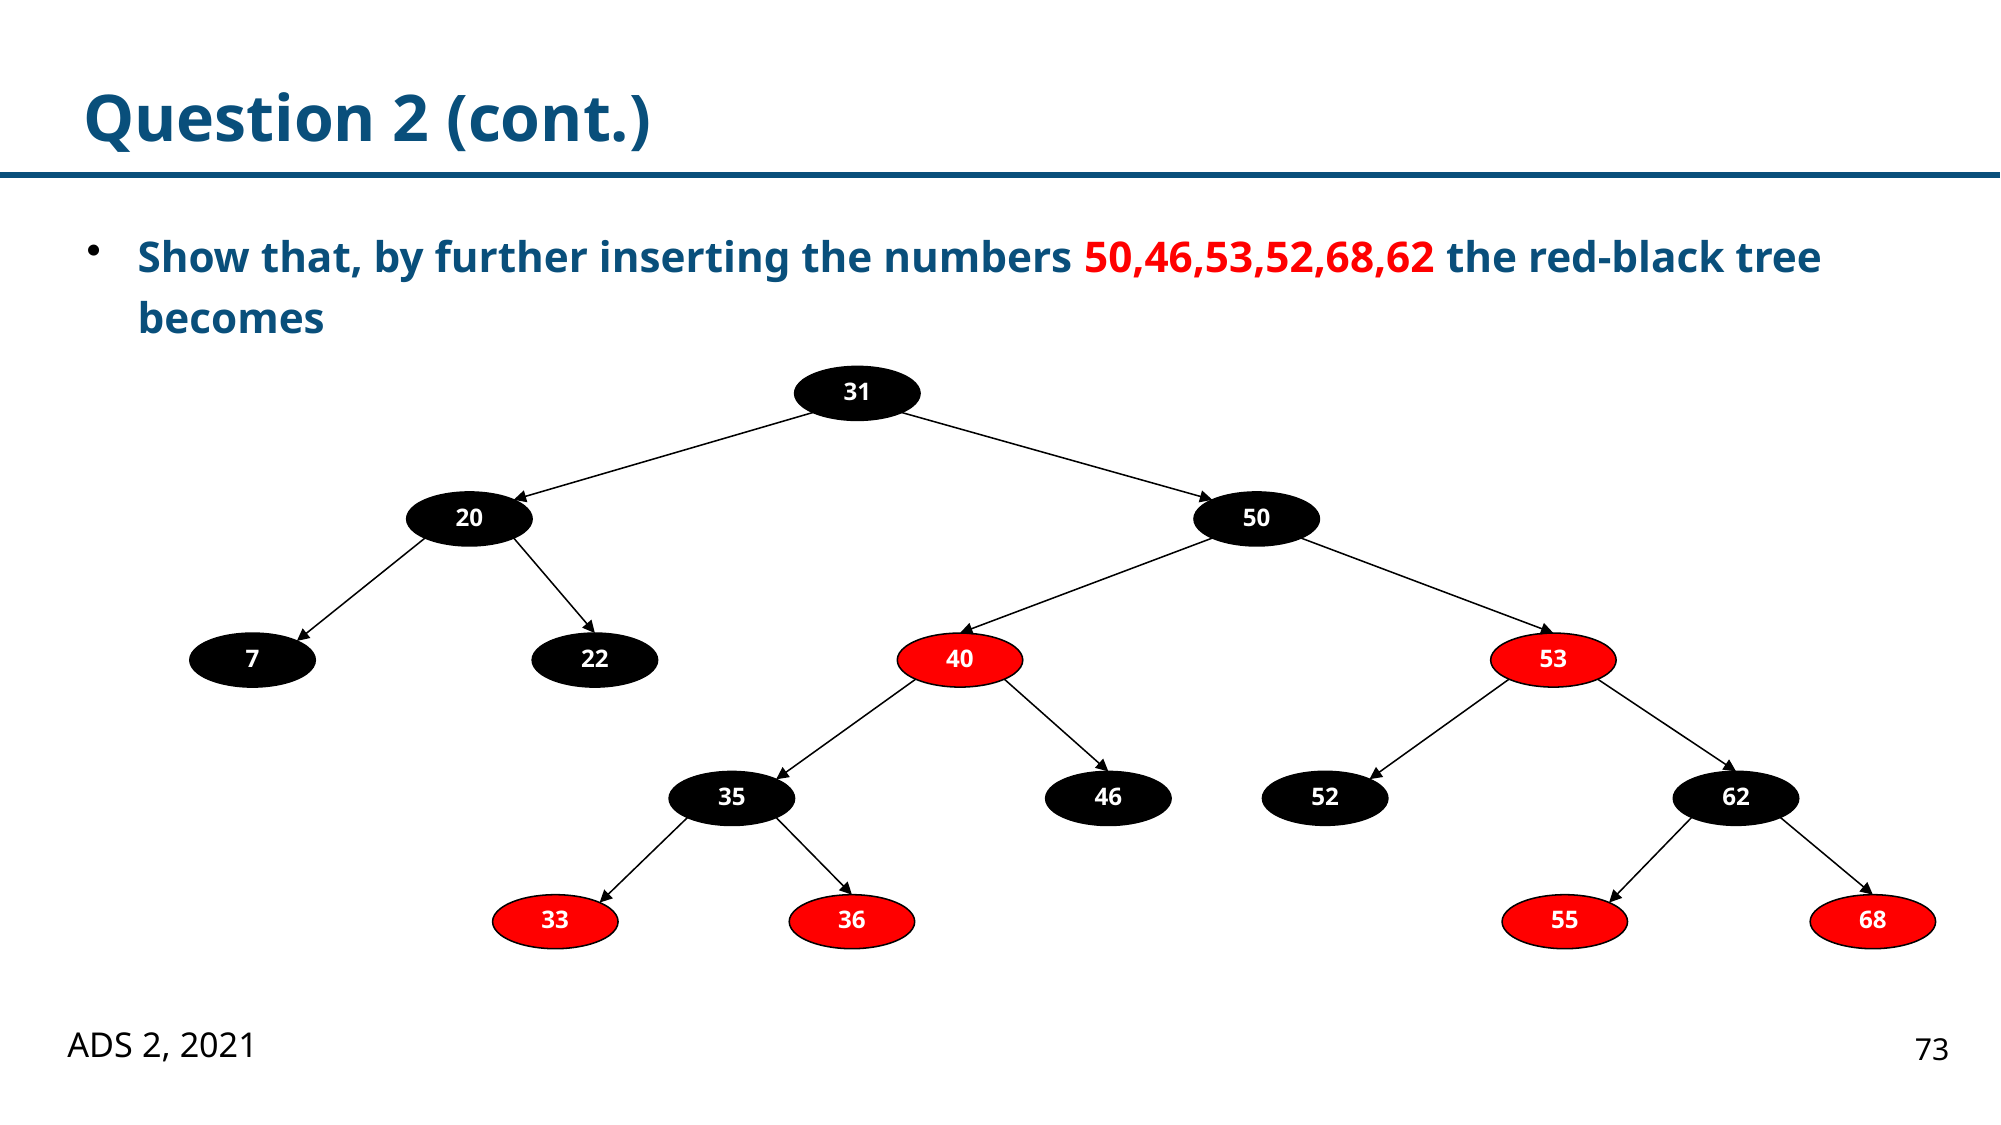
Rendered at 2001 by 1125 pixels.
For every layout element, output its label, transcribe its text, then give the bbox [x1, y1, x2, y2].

text_box 46 [1045, 771, 1172, 826]
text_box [1597, 679, 1737, 771]
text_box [775, 679, 916, 779]
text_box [599, 818, 688, 902]
text_box 33 [492, 894, 619, 949]
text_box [1369, 679, 1510, 779]
text_box 73 [1643, 1022, 1967, 1100]
title Question 2 (cont.) [83, 50, 1790, 180]
list Show that, by further inserting the numbers 50,46,53,52,68,62 the red-black tree becomes [83, 220, 1917, 1000]
text_box 31 [794, 366, 921, 421]
text_box 53 [1490, 633, 1617, 688]
text_box 50 [1193, 491, 1320, 546]
text_box 36 [789, 894, 915, 949]
text_box 20 [406, 491, 533, 546]
text_box 68 [1810, 894, 1936, 949]
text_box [1300, 538, 1554, 633]
text_box 52 [1262, 771, 1388, 826]
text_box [296, 538, 426, 641]
footer ADS 2, 2021 [51, 1022, 1317, 1101]
text_box 62 [1673, 771, 1799, 826]
text_box 7 [189, 633, 316, 688]
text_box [1780, 817, 1874, 894]
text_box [513, 413, 814, 500]
text_box 22 [532, 633, 658, 688]
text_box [1608, 817, 1692, 902]
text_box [901, 413, 1213, 500]
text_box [775, 818, 853, 894]
text_box 35 [669, 771, 795, 826]
text_box 40 [897, 633, 1023, 688]
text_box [1004, 679, 1109, 771]
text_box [959, 538, 1213, 633]
text_box 55 [1502, 894, 1628, 949]
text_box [513, 538, 596, 633]
